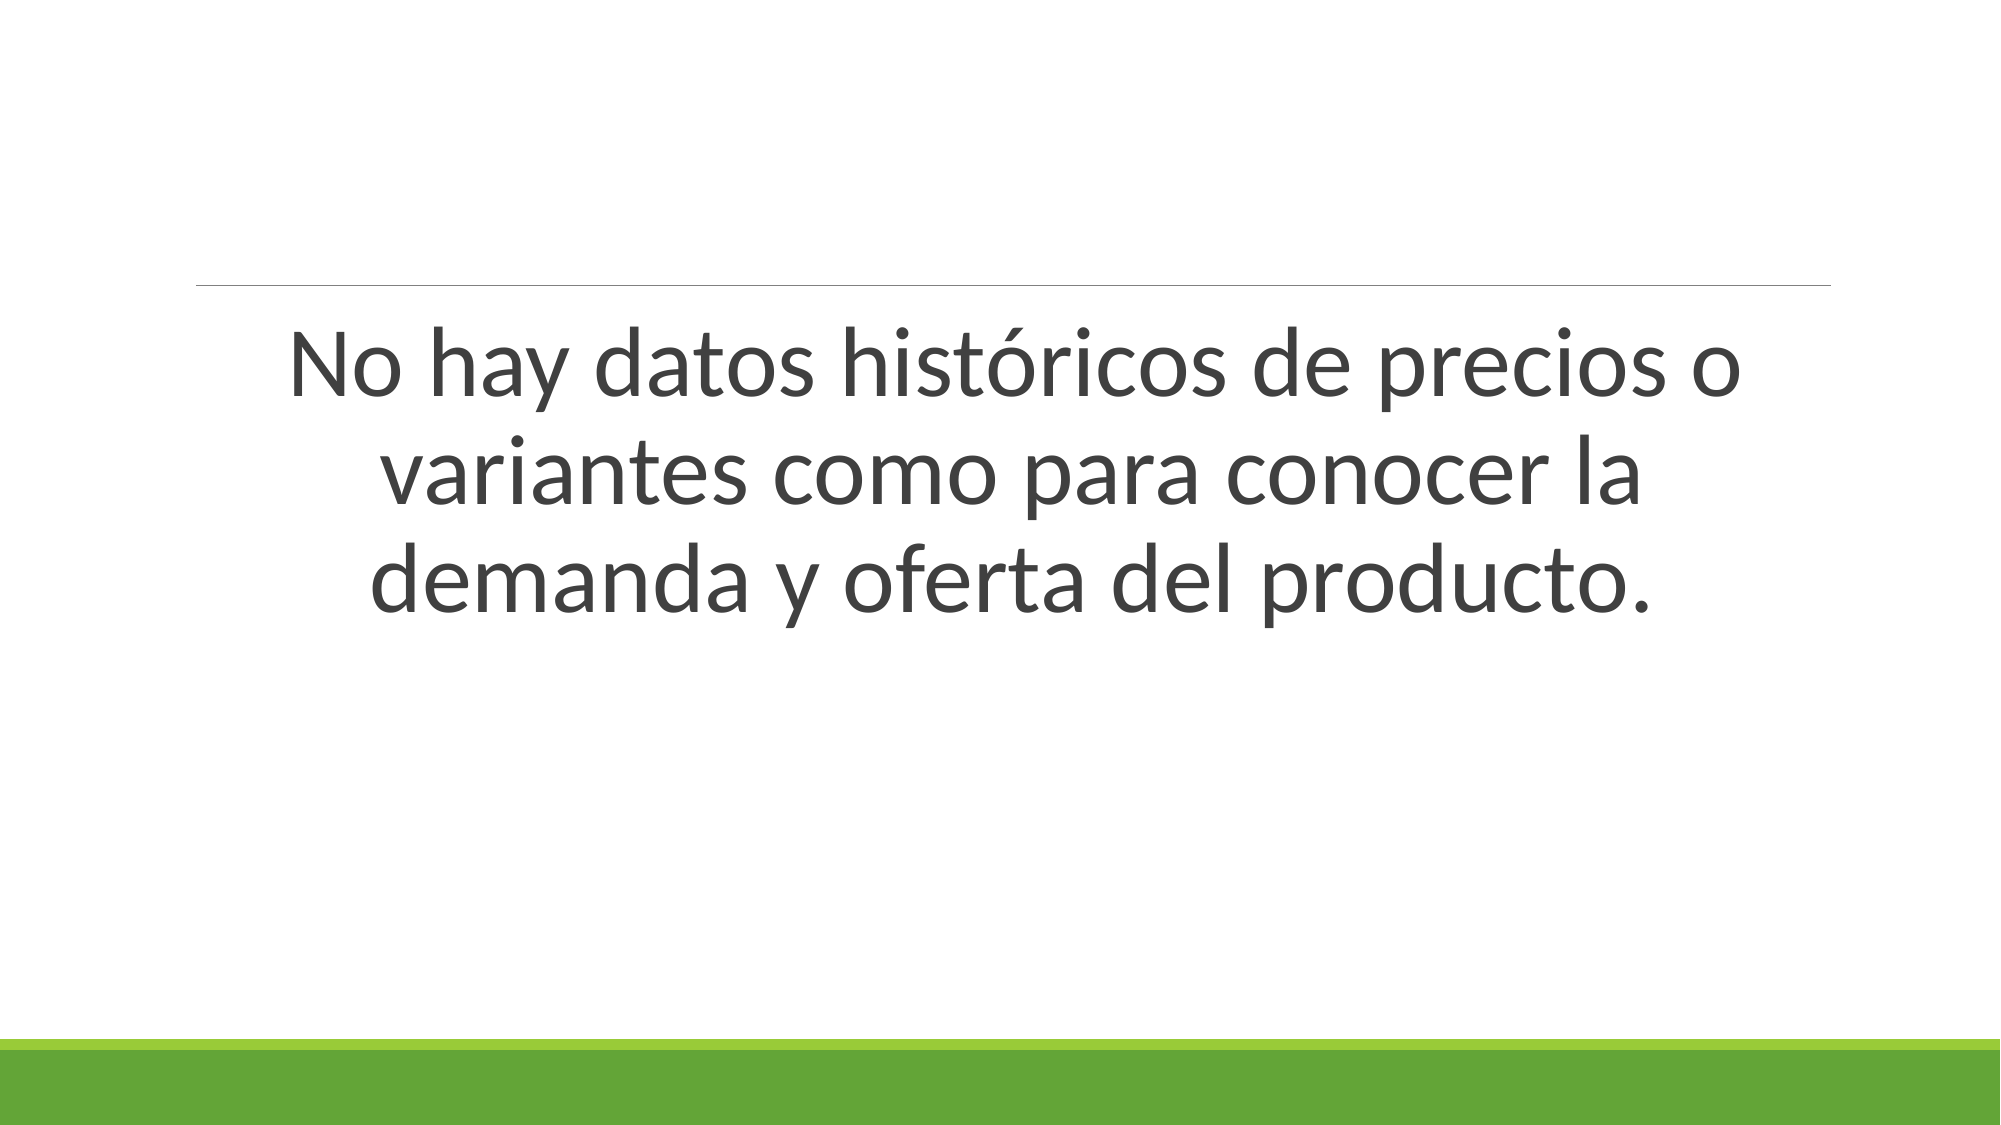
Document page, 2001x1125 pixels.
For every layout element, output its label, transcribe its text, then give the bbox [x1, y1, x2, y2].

list No hay datos históricos de precios o variantes como para conocer la demanda y oferta del producto. [180, 302, 1830, 963]
